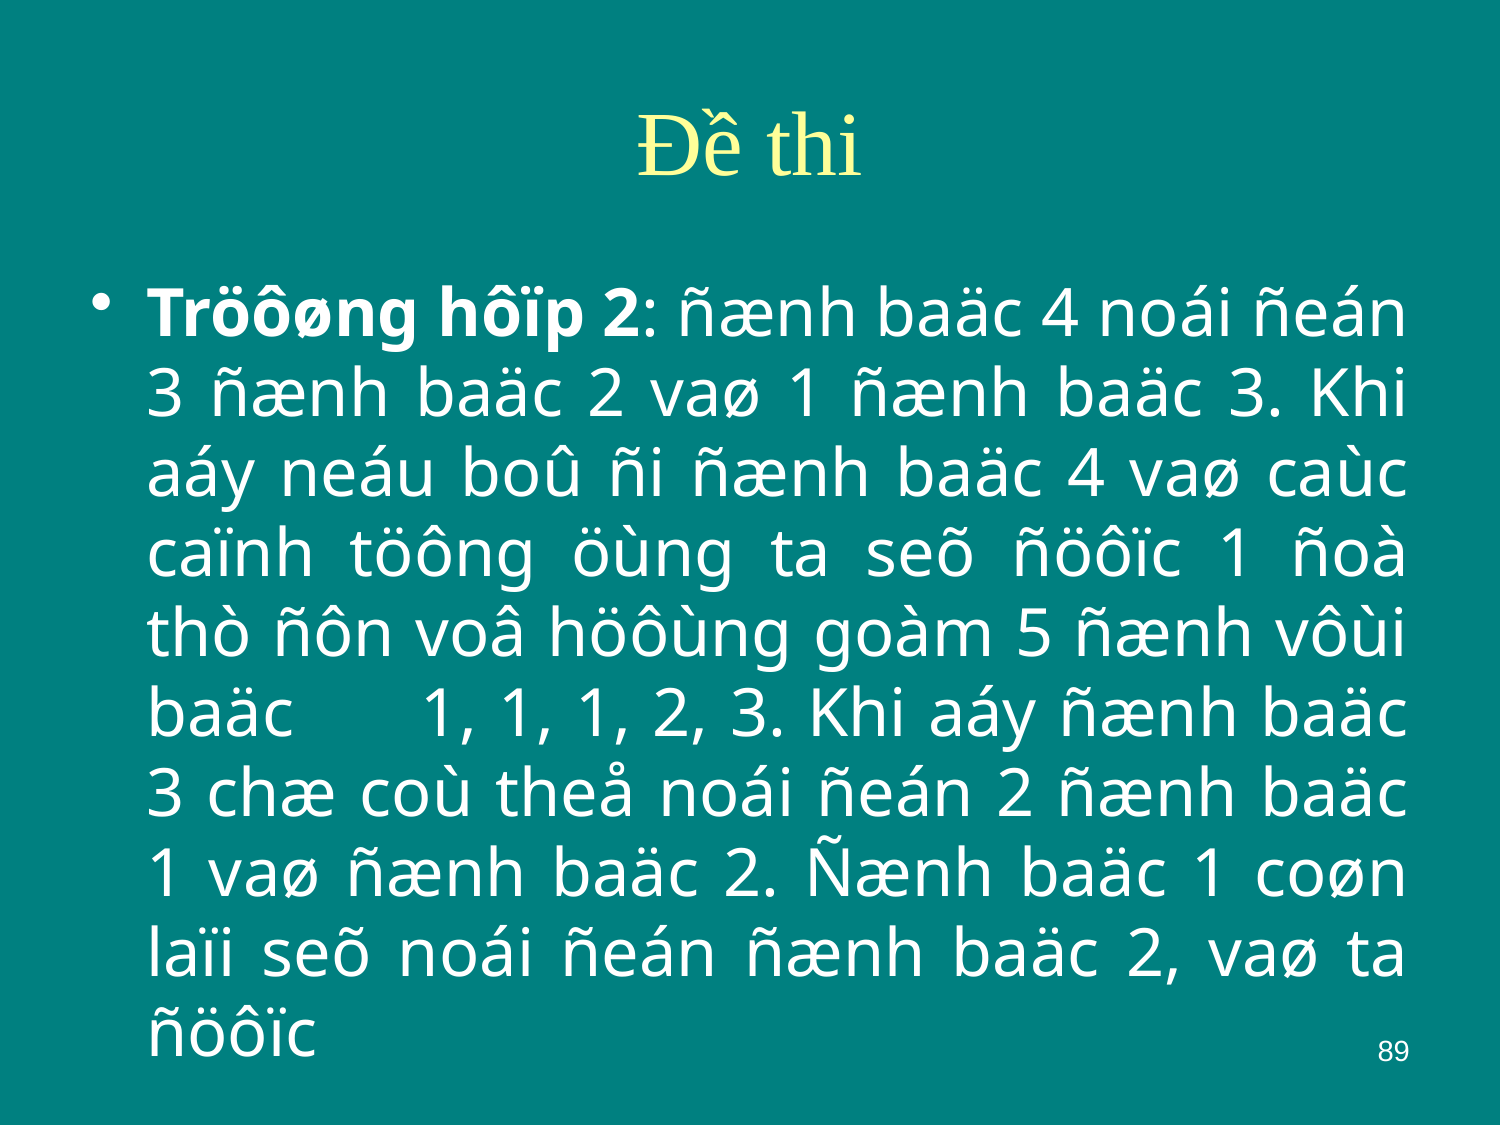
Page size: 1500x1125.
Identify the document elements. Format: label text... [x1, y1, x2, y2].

title Đề thi [74, 44, 1426, 233]
list Tröôøng hôïp 2: ñænh baäc 4 noái ñeán 3 ñænh baäc 2 vaø 1 ñænh baäc 3. Khi aáy neáu boû ñi ñænh baäc 4 vaø caùc caïnh töông öùng ta seõ ñöôïc 1 ñoà thò ñôn voâ höôùng goàm 5 ñænh vôùi baäc 1, 1, 1, 2, 3. Khi aáy ñænh baäc 3 chæ coù theå noái ñeán 2 ñænh baäc 1 vaø ñænh baäc 2. Ñænh baäc 1 coøn laïi seõ noái ñeán ñænh baäc 2, vaø ta ñöôïc [74, 262, 1426, 1006]
slide_number 89 [1074, 1024, 1426, 1103]
